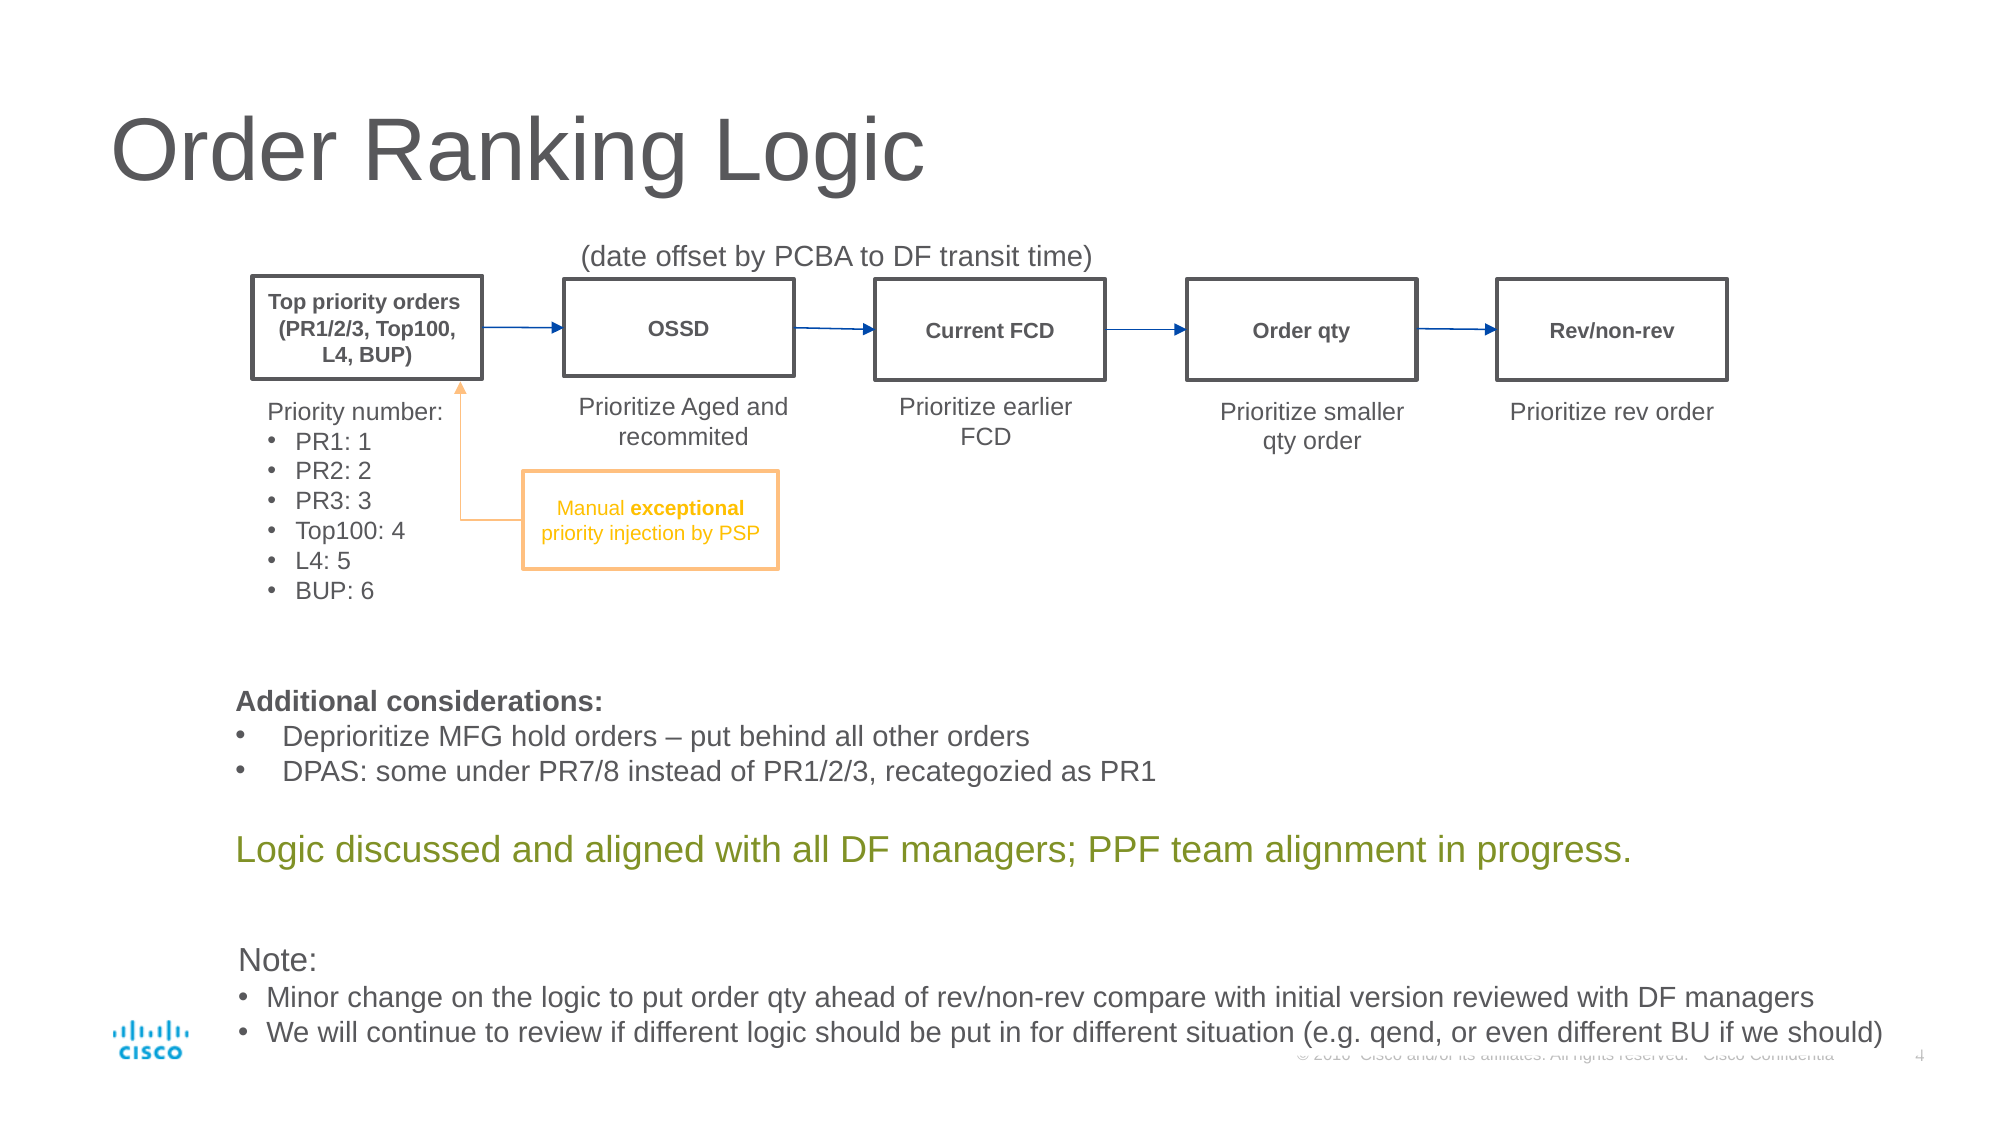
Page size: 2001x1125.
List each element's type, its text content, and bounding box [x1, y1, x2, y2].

text_box Priority number: PR1: 1 PR2: 2 PR3: 3 Top100: 4 L4: 5 BUP: 6 [252, 387, 483, 612]
text_box Prioritize smaller qty order [1197, 387, 1428, 463]
text_box Additional considerations: Deprioritize MFG hold orders – put behind all other orders DPAS: some under PR7/8 instead of PR1/2/3, recategozied as PR1 [220, 674, 1560, 795]
text_box Rev/non-rev [1495, 277, 1729, 382]
text_box OSSD [562, 277, 796, 378]
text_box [460, 381, 524, 521]
text_box (date offset by PCBA to DF transit time) [565, 229, 1109, 280]
text_box Logic discussed and aligned with all DF managers; PPF team alignment in progress. [220, 817, 1831, 878]
title Order Ranking Logic [95, 74, 1922, 235]
picture [104, 1011, 198, 1070]
text_box Prioritize Aged and recommited [556, 383, 812, 458]
text_box Prioritize earlier FCD [858, 383, 1114, 458]
text_box Order qty [1185, 277, 1419, 382]
text_box Top priority orders (PR1/2/3, Top100, L4, BUP) [250, 274, 484, 381]
text_box Prioritize rev order [1484, 388, 1740, 434]
text_box Manual exceptional priority injection by PSP [521, 469, 780, 571]
text_box Note: Minor change on the logic to put order qty ahead of rev/non-rev compare with initial version reviewed with DF managers We will continue to review if different logic should be put in for different situation (e.g. qend, or even different BU if we should) [223, 931, 1922, 1056]
text_box Current FCD [873, 280, 1107, 382]
